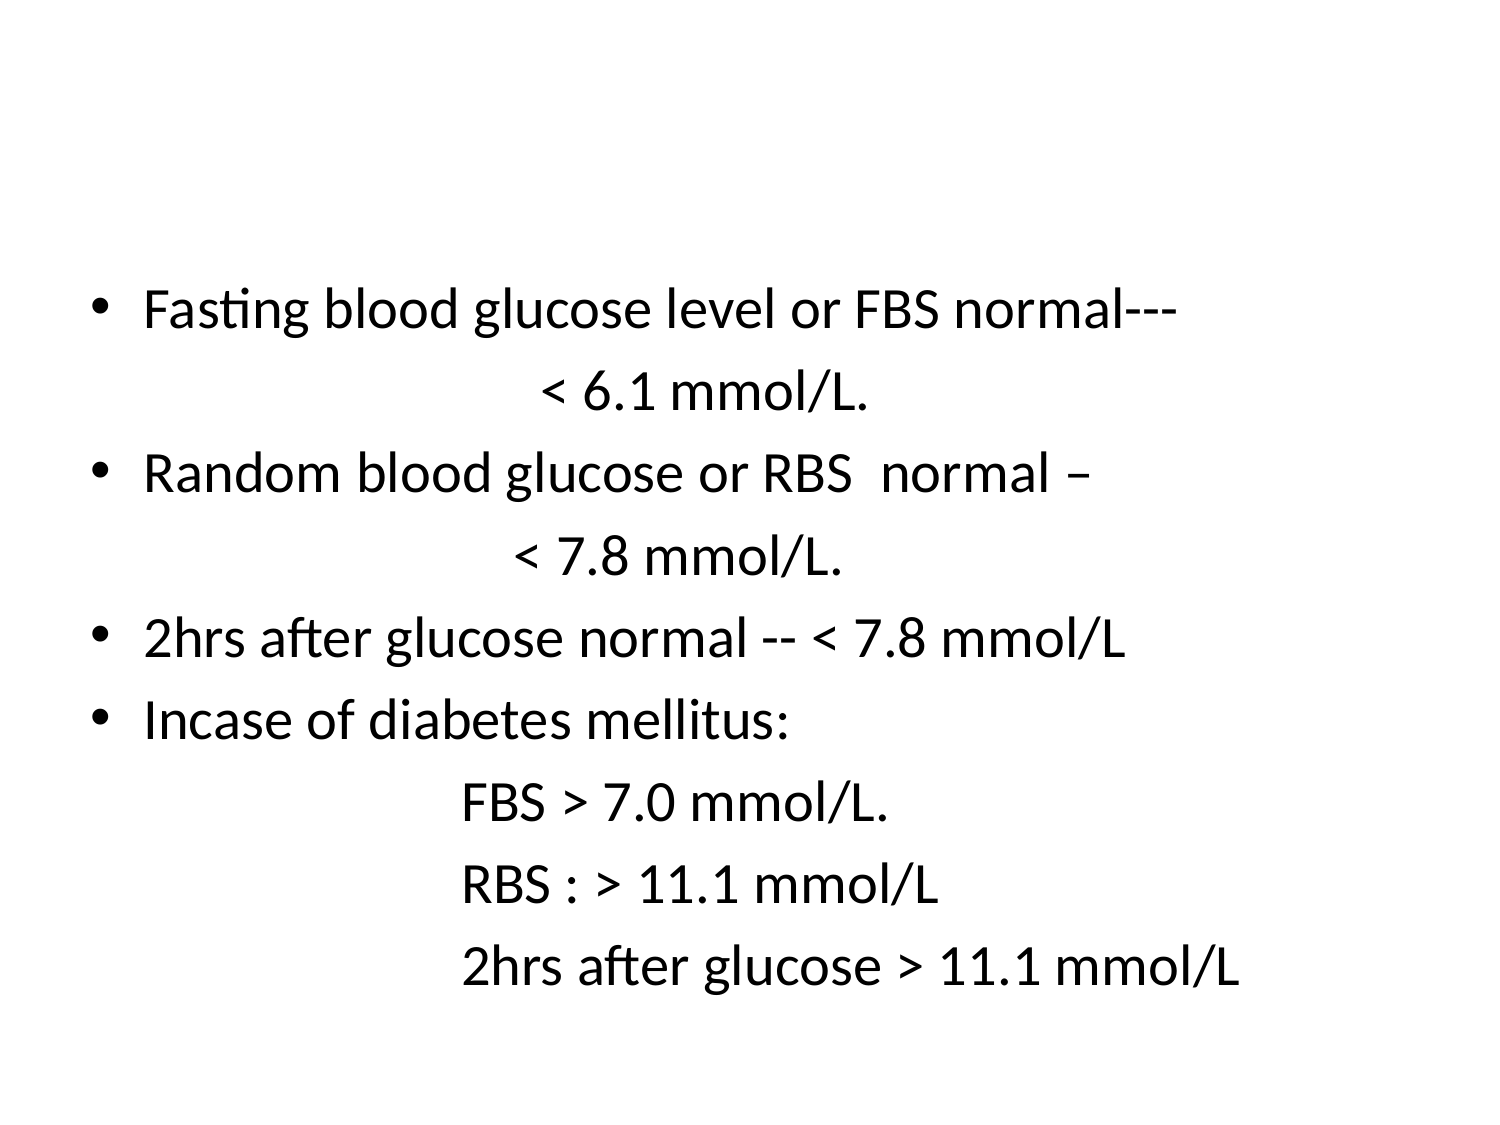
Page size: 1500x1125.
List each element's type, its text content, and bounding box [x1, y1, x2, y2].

list Fasting blood glucose level or FBS normal--- < 6.1 mmol/L. Random blood glucose or RBS normal – < 7.8 mmol/L. 2hrs after glucose normal -- < 7.8 mmol/L Incase of diabetes mellitus: FBS > 7.0 mmol/L. RBS : > 11.1 mmol/L 2hrs after glucose > 11.1 mmol/L [75, 262, 1425, 1005]
